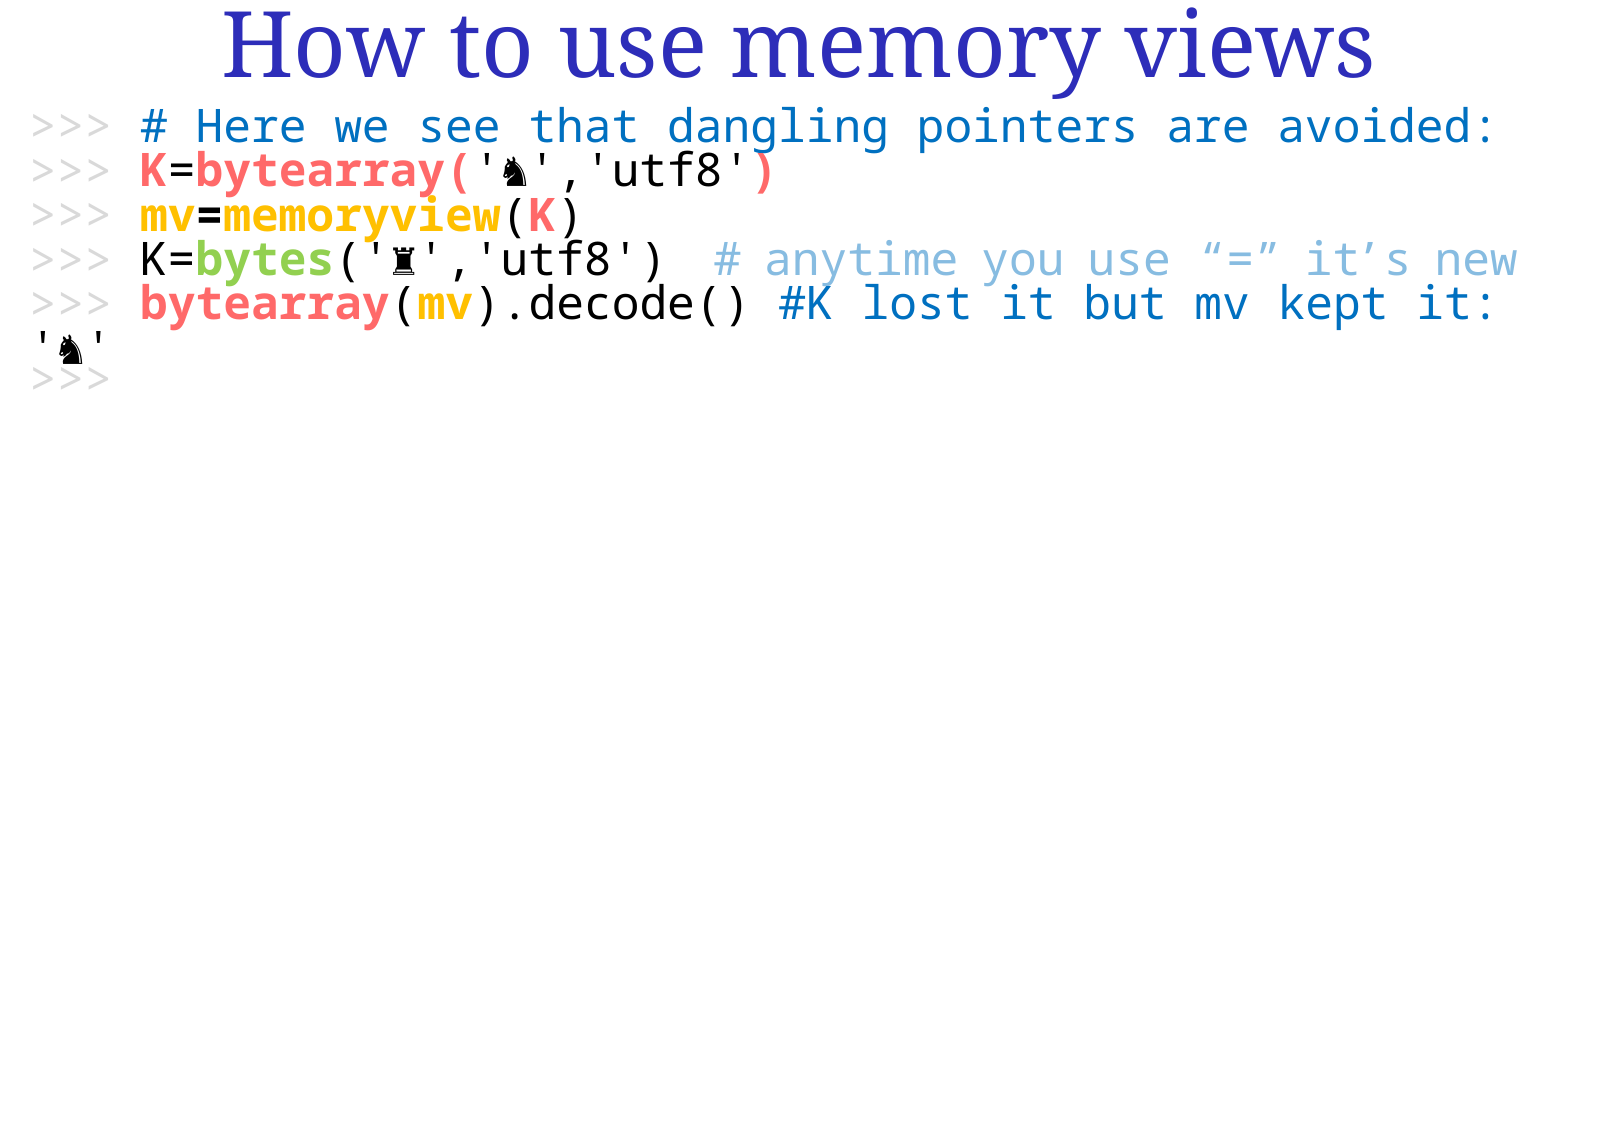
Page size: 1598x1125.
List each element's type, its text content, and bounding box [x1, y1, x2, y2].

list >>> # Here we see that dangling pointers are avoided: >>> K=bytearray('♞','utf8') >>> mv=memoryview(K) >>> K=bytes('♜','utf8') # anytime you use “=” it’s new >>> bytearray(mv).decode() #K lost it but mv kept it: '♞' >>> [14, 125, 1598, 1125]
text_box >>> >>> >>> >>> [14, 144, 129, 329]
text_box How to use memory views [0, 0, 1598, 125]
